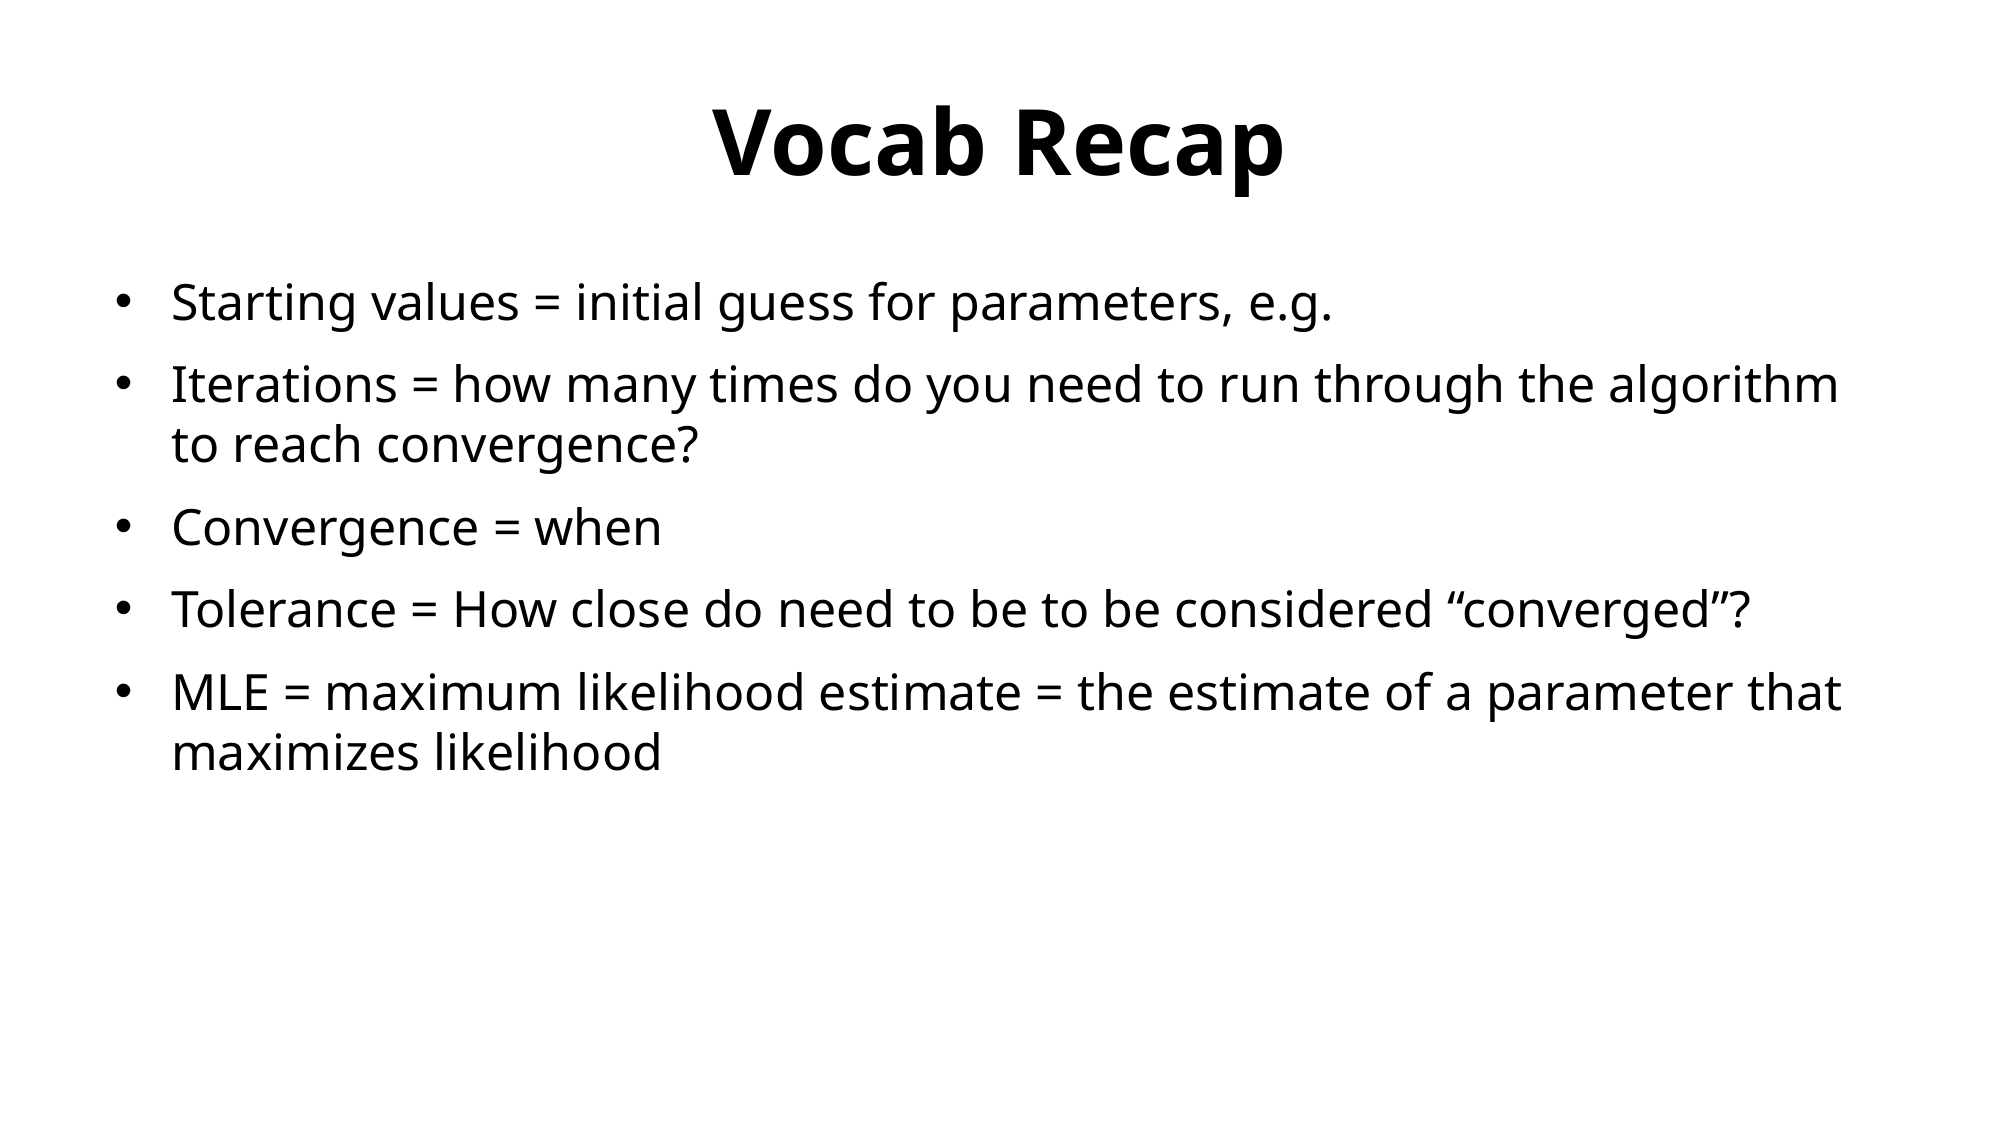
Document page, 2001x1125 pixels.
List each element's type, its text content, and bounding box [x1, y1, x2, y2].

title Vocab Recap [99, 45, 1900, 233]
